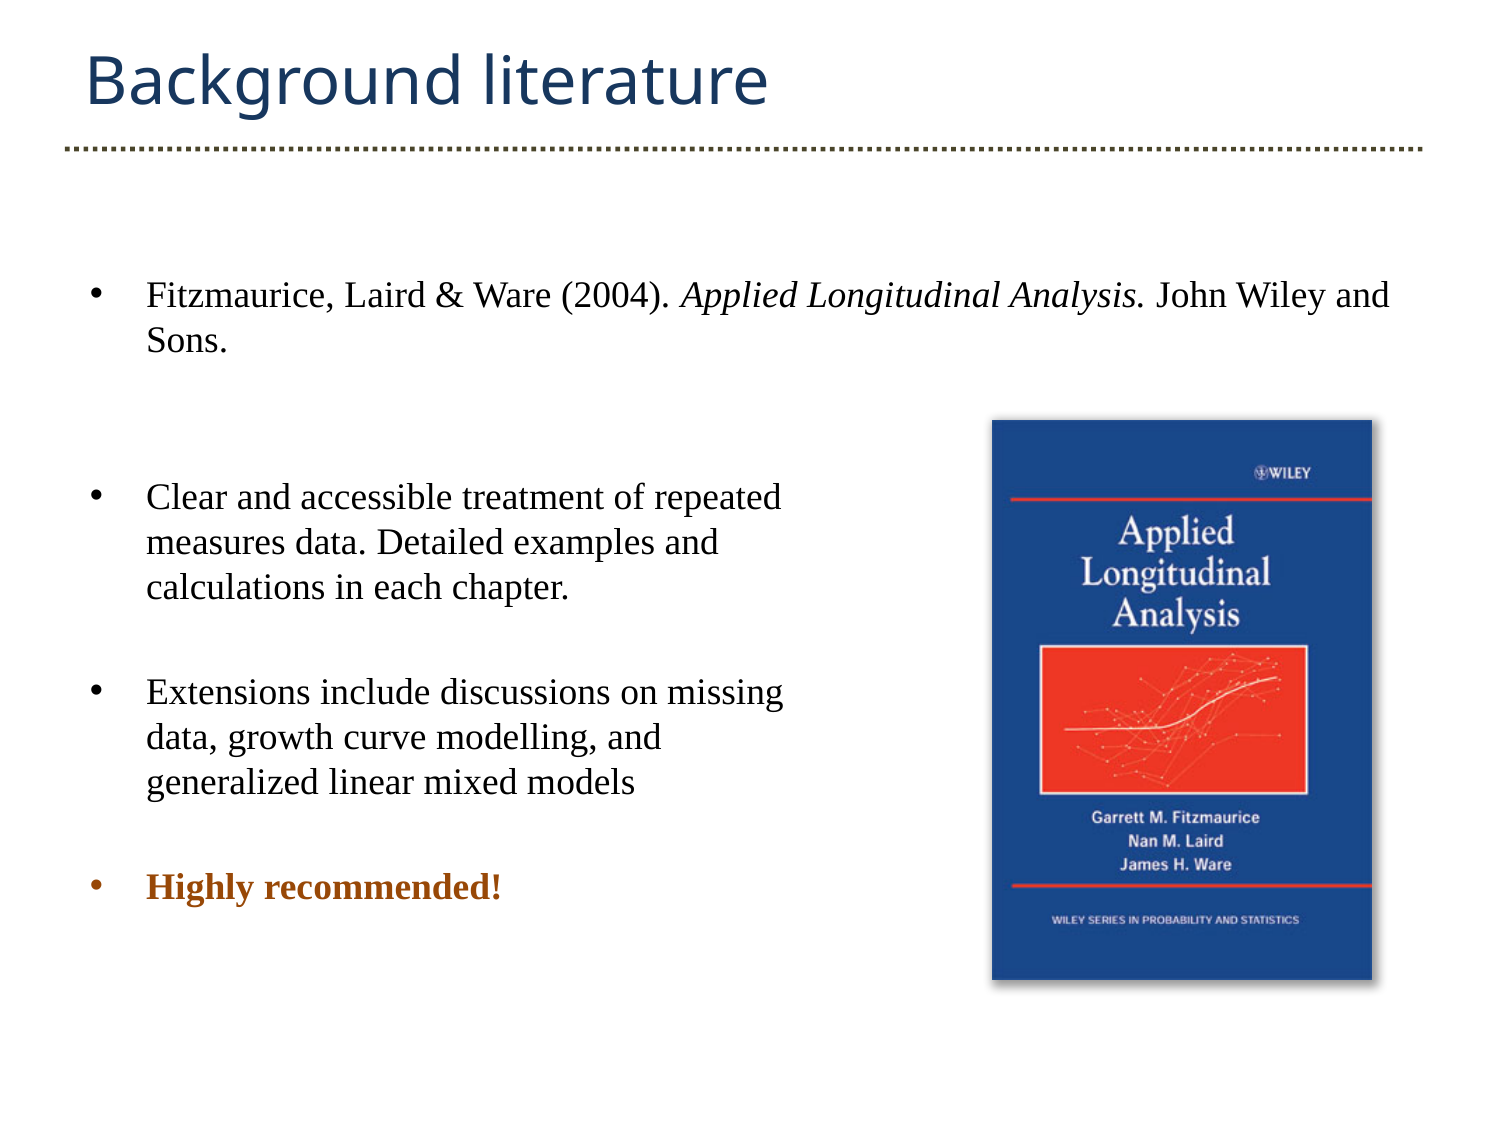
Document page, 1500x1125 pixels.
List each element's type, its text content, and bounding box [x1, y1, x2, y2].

text_box Background literature [69, 30, 1182, 126]
picture [992, 420, 1372, 980]
text_box Fitzmaurice, Laird & Ware (2004). Applied Longitudinal Analysis. John Wiley and Sons. Clear and accessible treatment of repeated measures data. Detailed examples and calculations in each chapter. Extensions include discussions on missing data, growth curve modelling, and generalized linear mixed models Highly recommended! [75, 262, 1425, 1005]
